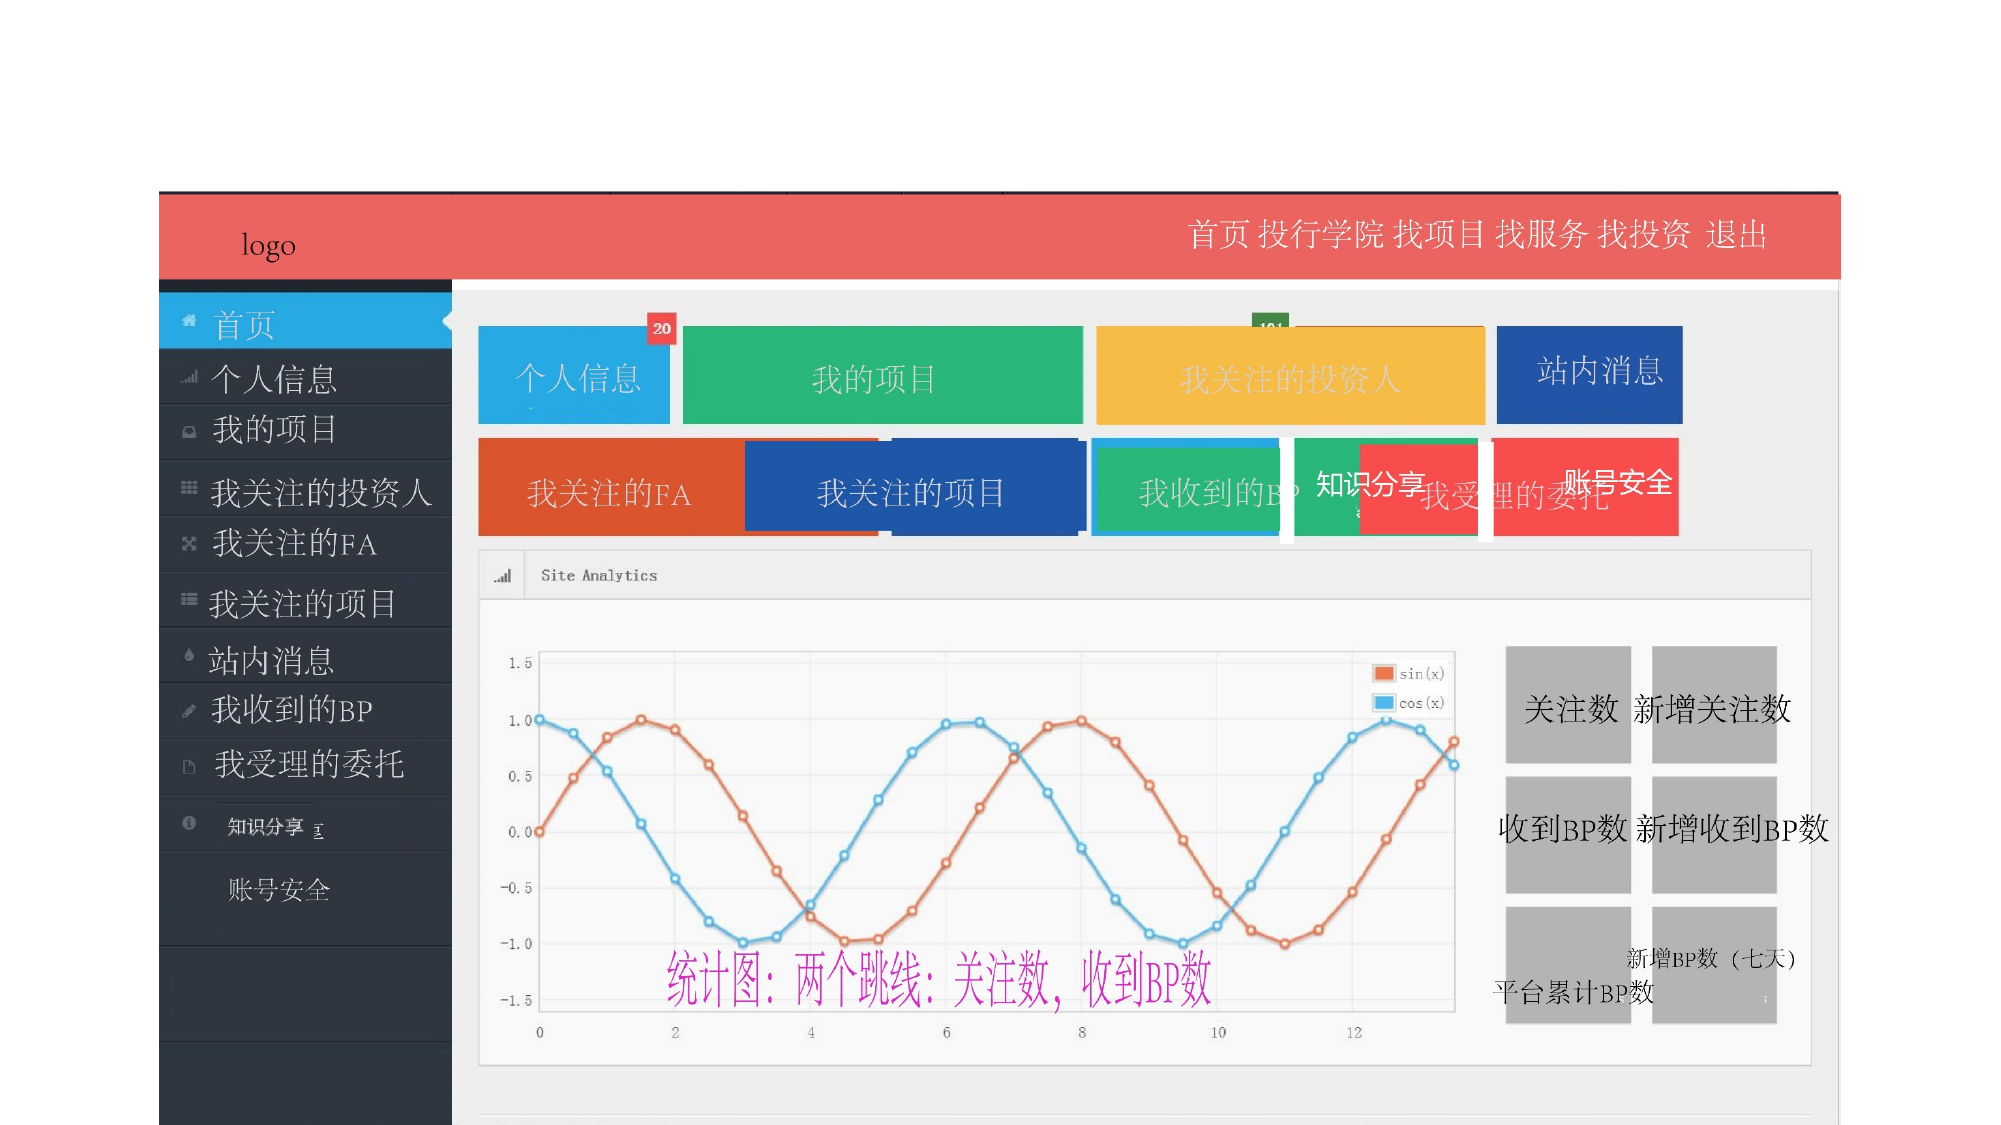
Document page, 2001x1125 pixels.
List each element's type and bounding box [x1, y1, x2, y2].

picture [159, 0, 1841, 1125]
